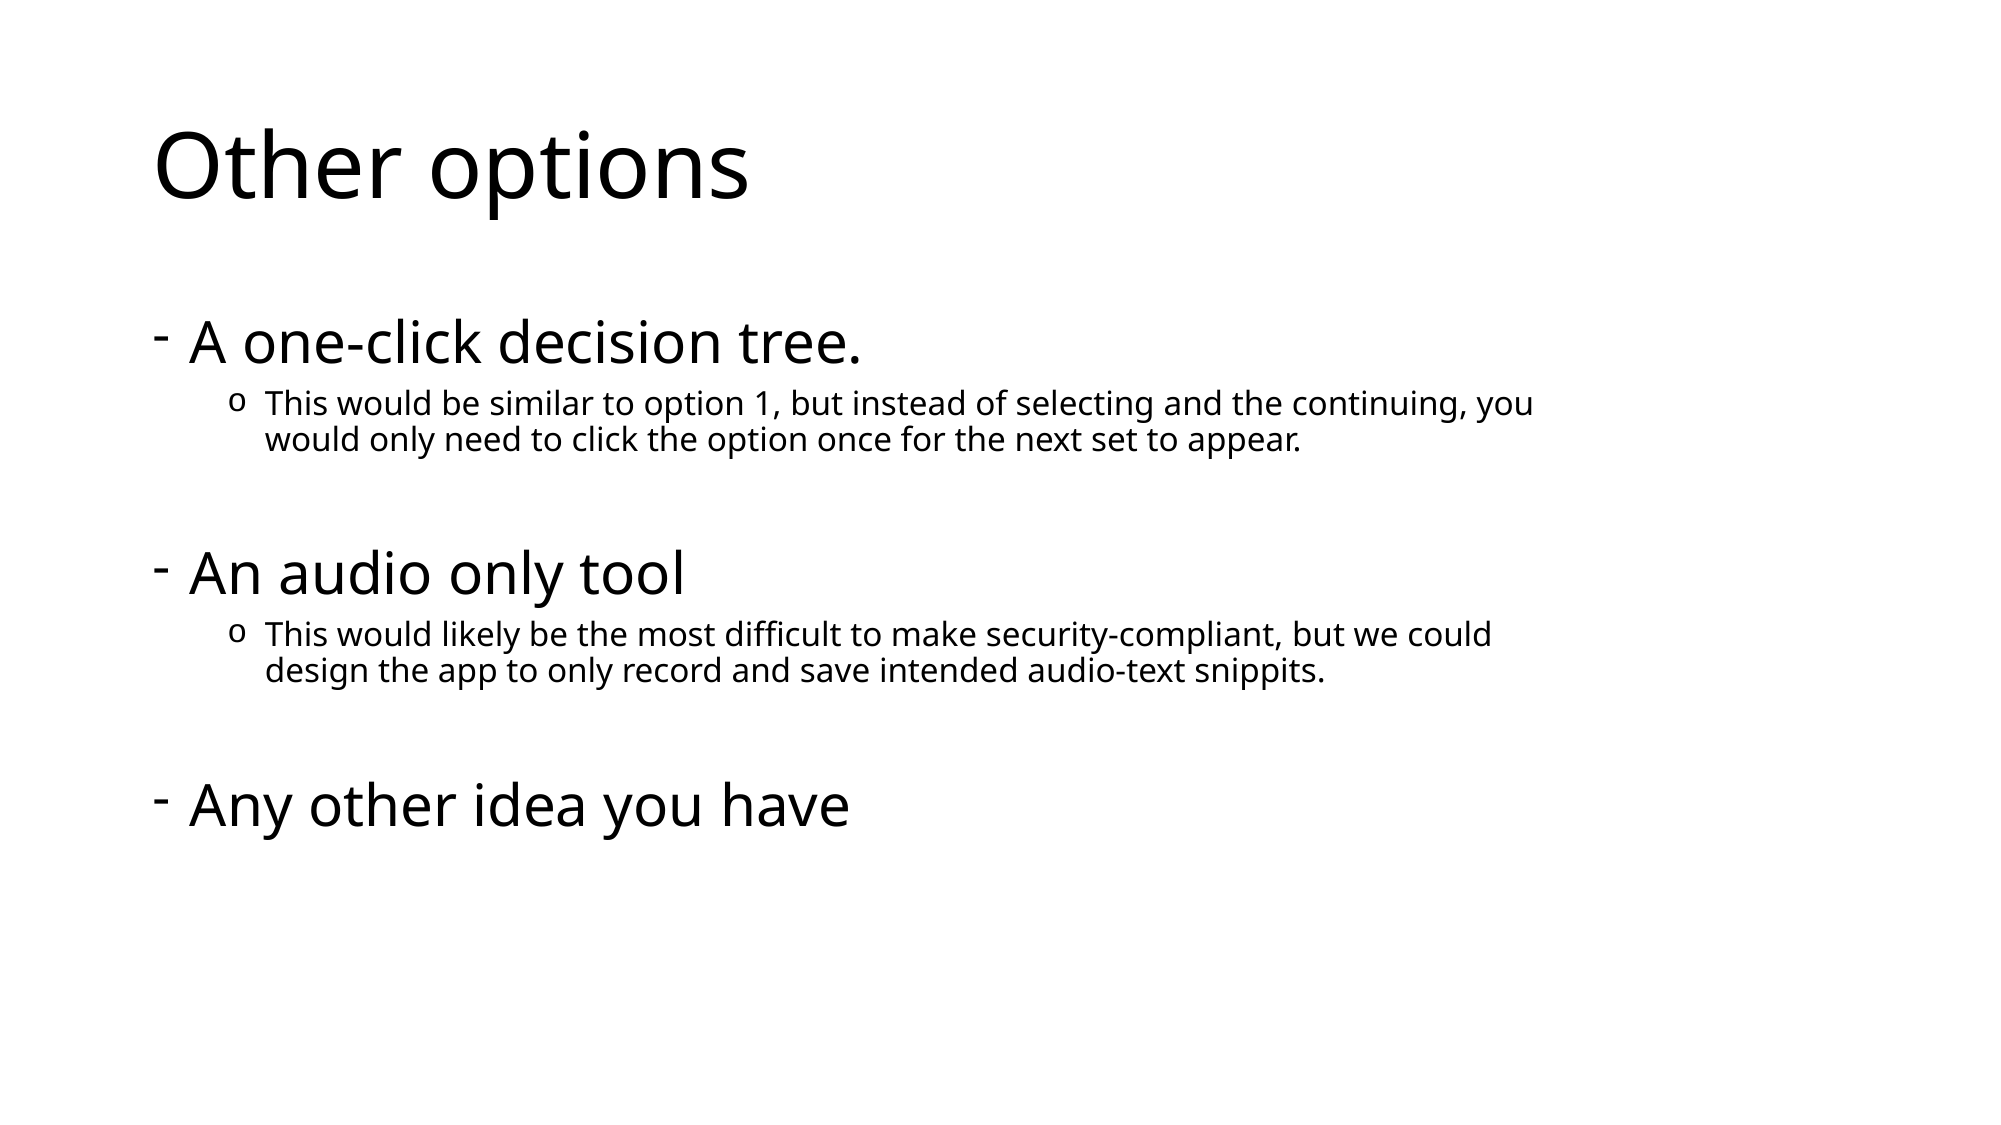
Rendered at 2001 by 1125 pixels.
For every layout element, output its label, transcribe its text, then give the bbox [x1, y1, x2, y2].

list A one-click decision tree. This would be similar to option 1, but instead of selecting and the continuing, you would only need to click the option once for the next set to appear. An audio only tool This would likely be the most difficult to make security-compliant, but we could design the app to only record and save intended audio-text snippits. Any other idea you have [137, 306, 1573, 1014]
title Other options [137, 59, 1863, 278]
